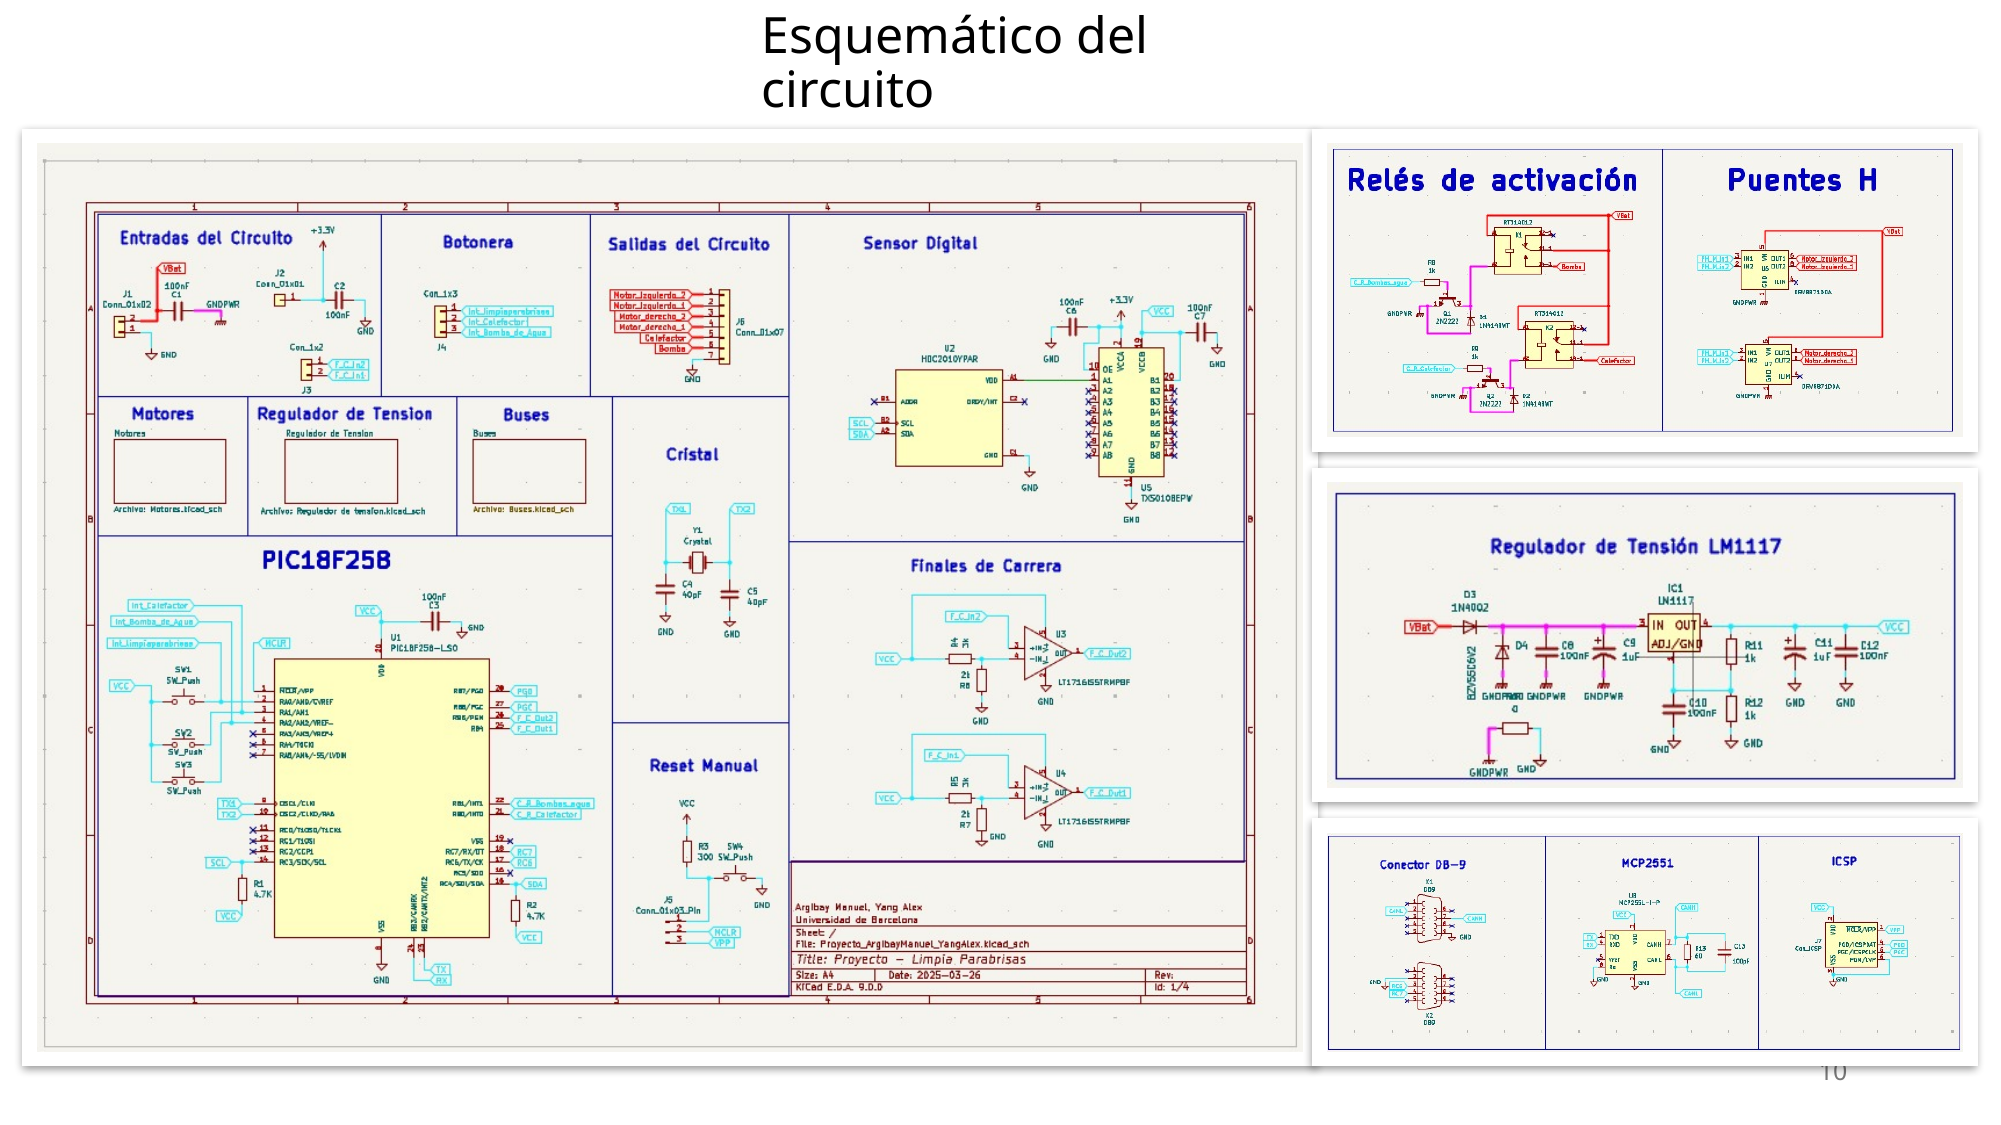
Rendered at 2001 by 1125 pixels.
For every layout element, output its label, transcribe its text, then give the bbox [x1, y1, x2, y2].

picture [36, 142, 1304, 1053]
picture [1326, 142, 1964, 438]
title Esquemático del circuito [746, 0, 1291, 125]
slide_number 10 [1412, 1053, 1863, 1103]
picture [1326, 481, 1964, 789]
picture [1326, 832, 1964, 1053]
